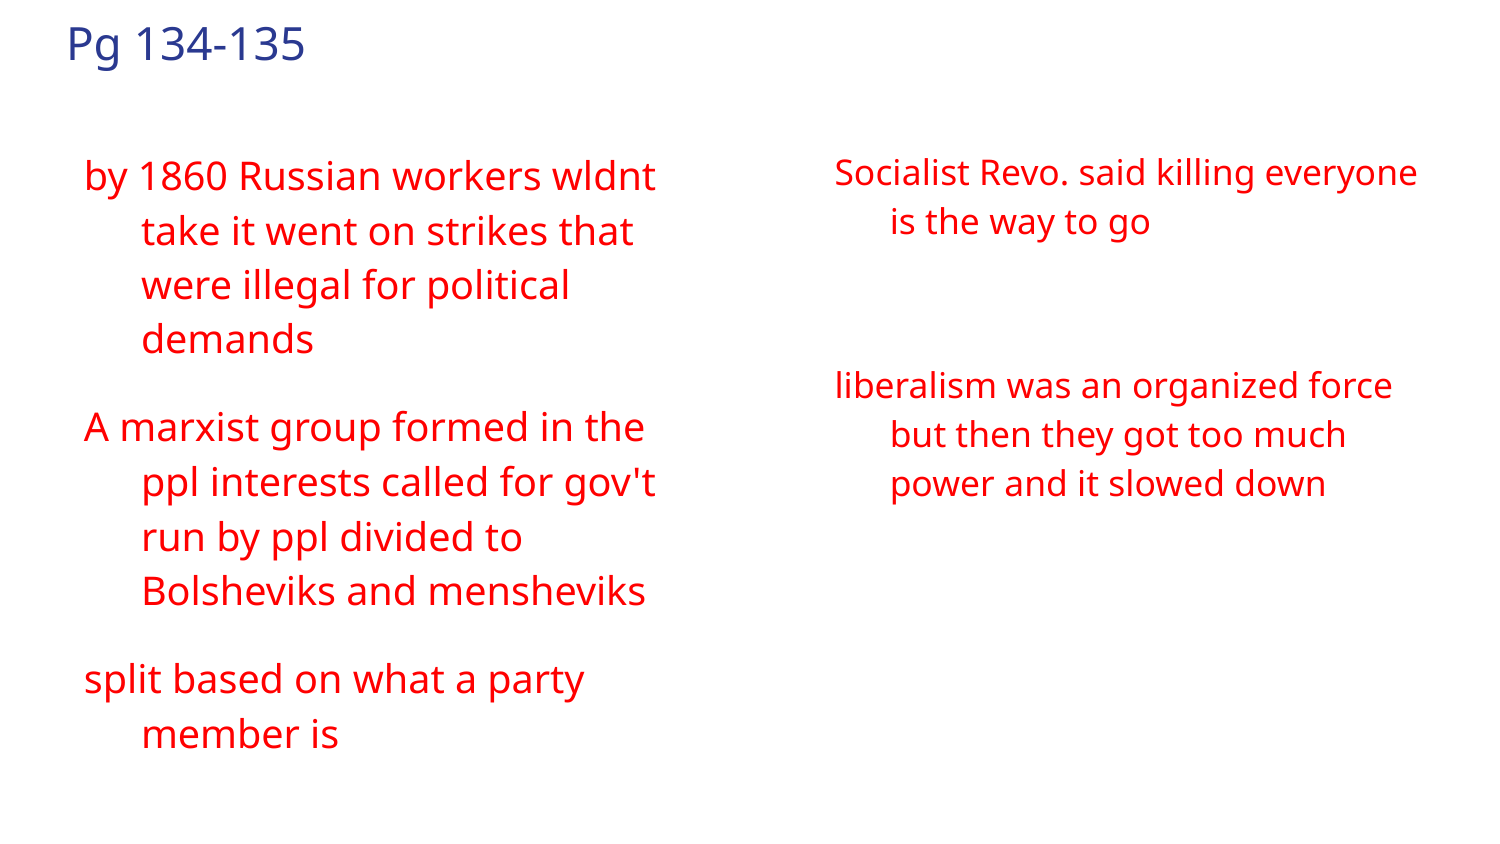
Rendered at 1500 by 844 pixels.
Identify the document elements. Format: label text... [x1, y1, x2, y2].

list by 1860 Russian workers wldnt take it went on strikes that were illegal for political demands A marxist group formed in the ppl interests called for gov't run by ppl divided to Bolsheviks and mensheviks split based on what a party member is [51, 128, 725, 750]
title Pg 134-135 [51, 0, 1449, 65]
list Socialist Revo. said killing everyone is the way to go liberalism was an organized force but then they got too much power and it slowed down [799, 128, 1456, 790]
